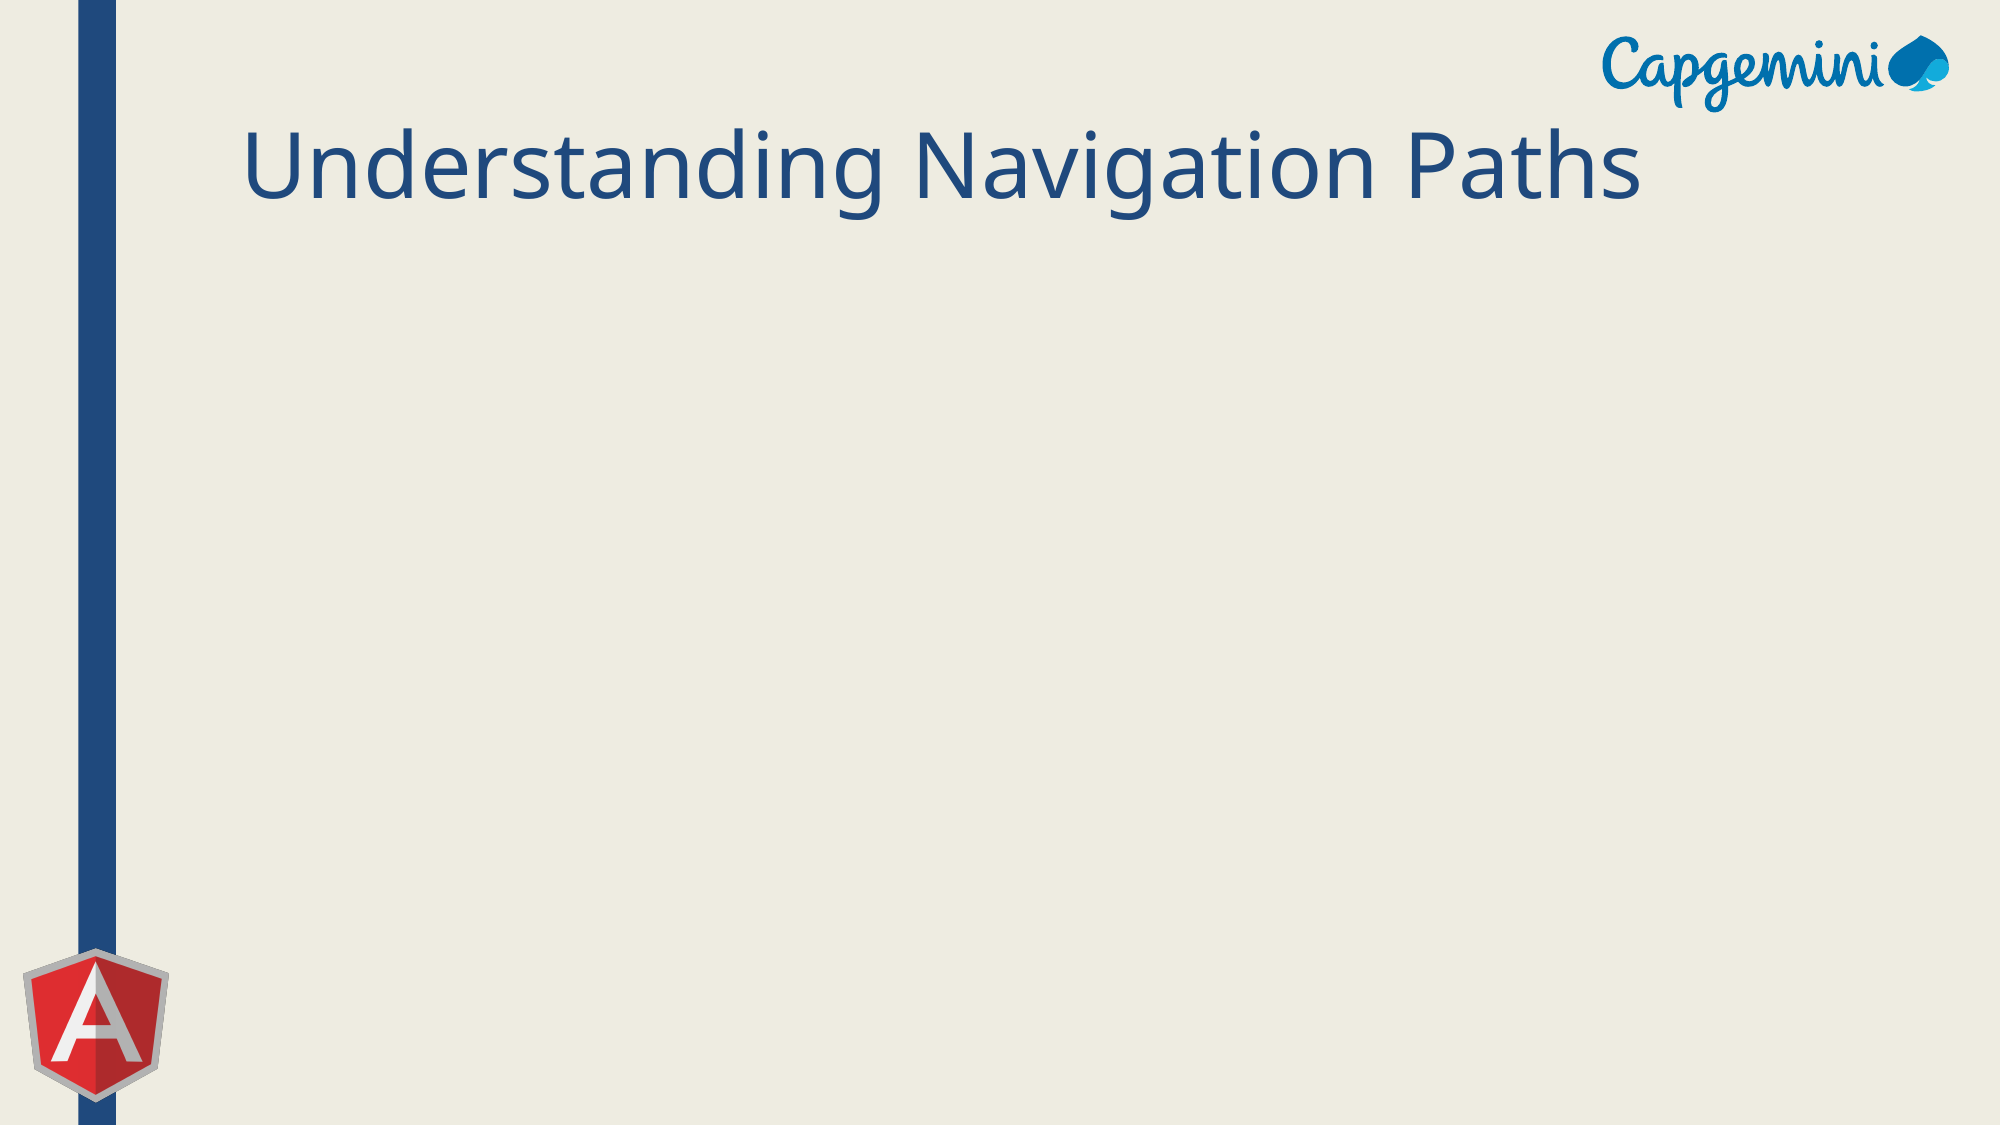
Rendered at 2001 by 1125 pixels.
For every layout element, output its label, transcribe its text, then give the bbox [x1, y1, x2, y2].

picture [23, 948, 169, 1103]
title Understanding Navigation Paths [225, 112, 1800, 357]
